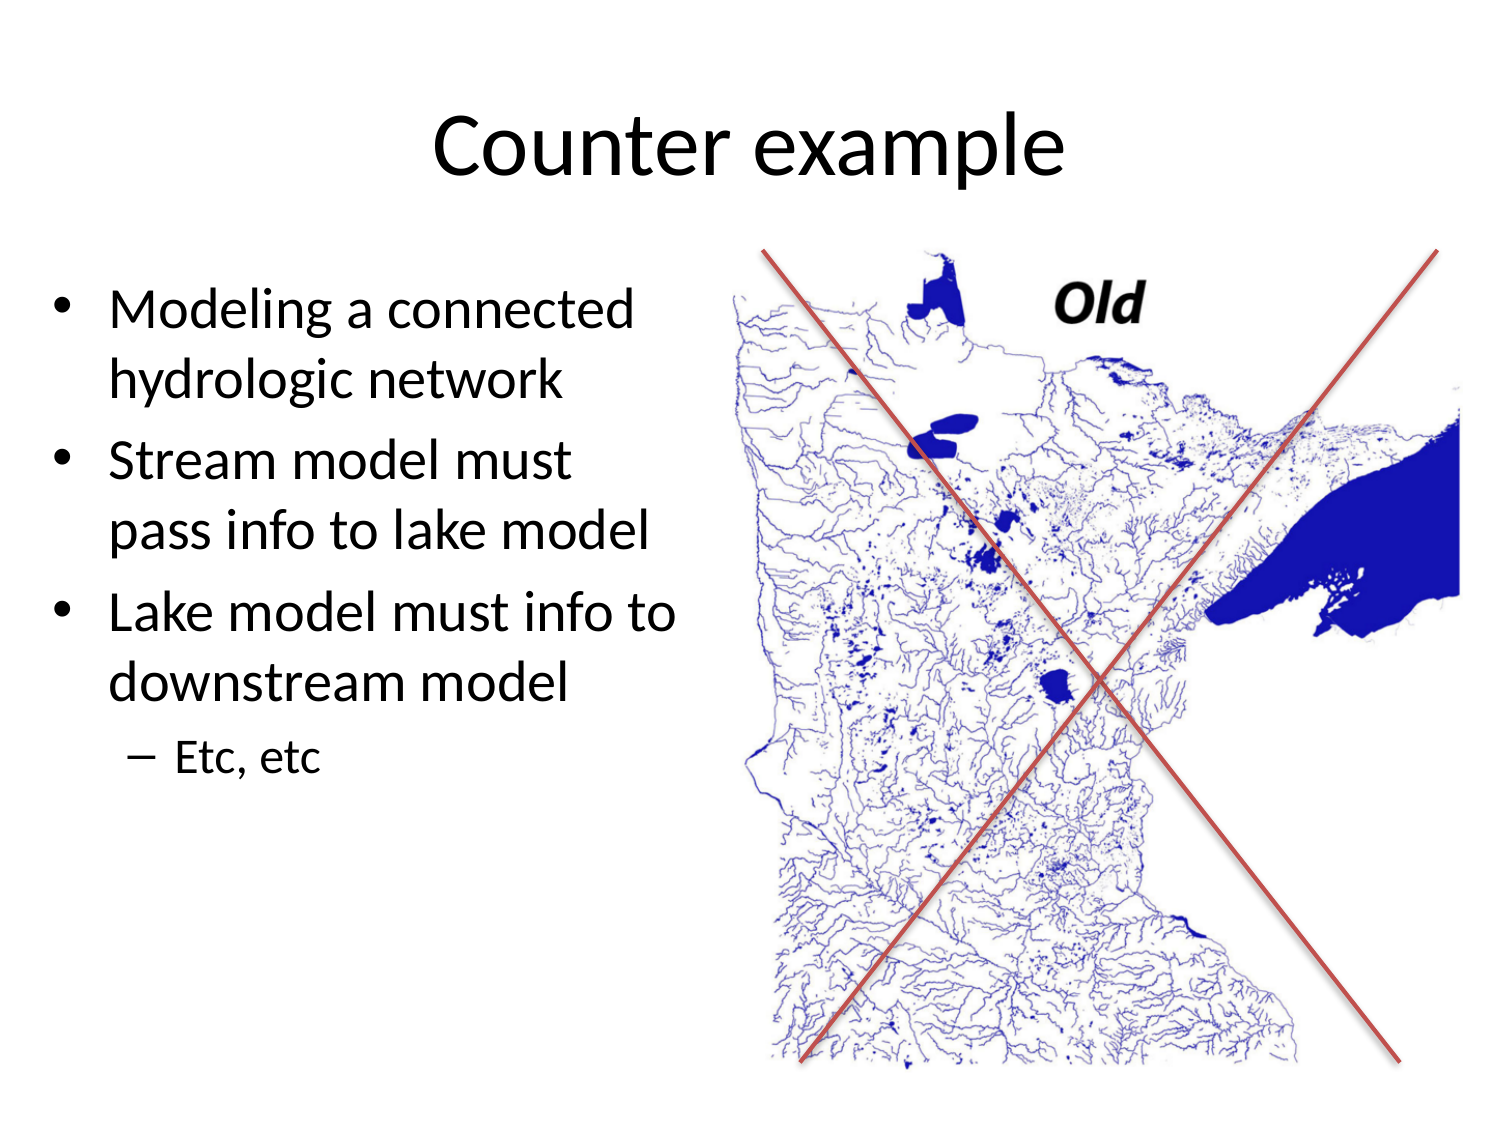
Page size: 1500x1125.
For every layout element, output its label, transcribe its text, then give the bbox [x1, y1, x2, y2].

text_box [799, 249, 1438, 1063]
list Modeling a connected hydrologic network Stream model must pass info to lake model Lake model must info to downstream model Etc, etc [37, 262, 700, 1005]
title Counter example [75, 45, 1425, 233]
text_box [762, 249, 798, 1063]
picture [732, 207, 1463, 1076]
